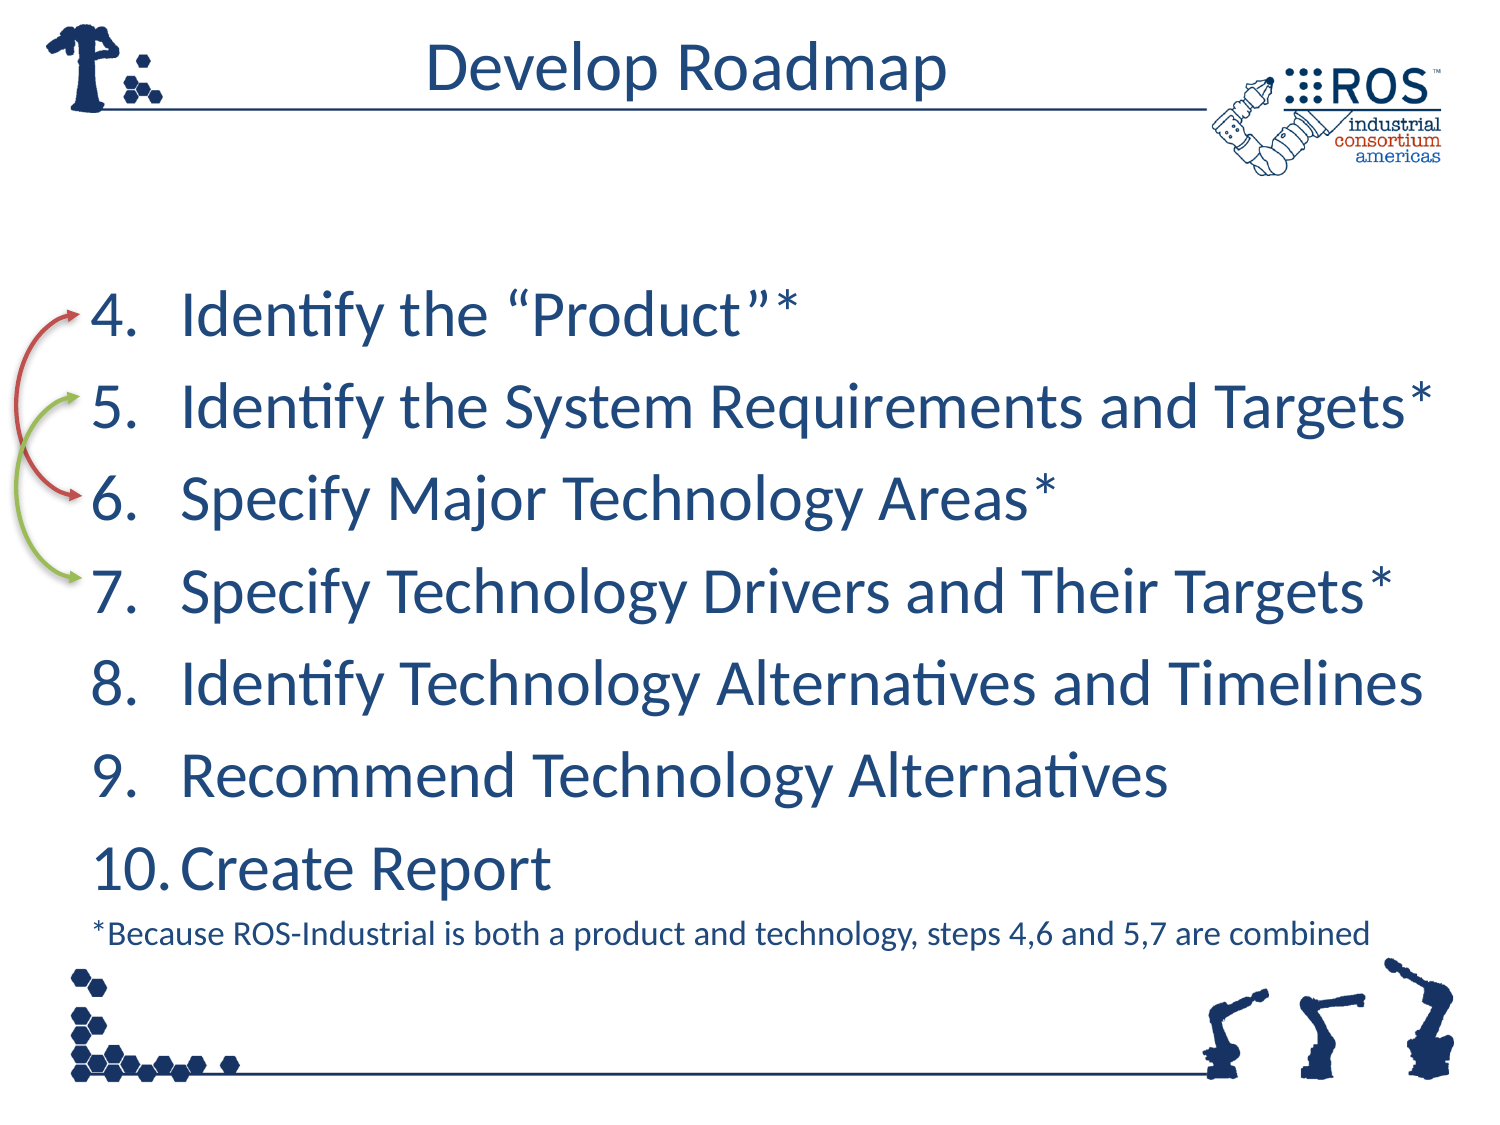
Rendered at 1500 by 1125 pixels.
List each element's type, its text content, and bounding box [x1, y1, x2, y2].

text_box [14, 309, 81, 441]
picture [46, 24, 1454, 324]
list Identify the “Product”* Identify the System Requirements and Targets* Specify Major Technology Areas* Specify Technology Drivers and Their Targets* Identify Technology Alternatives and Timelines Recommend Technology Alternatives Create Report *Because ROS-Industrial is both a product and technology, steps 4,6 and 5,7 are combined [75, 262, 1459, 988]
text_box [14, 391, 83, 584]
picture [46, 568, 1454, 1101]
title Develop Roadmap [150, 12, 1225, 113]
